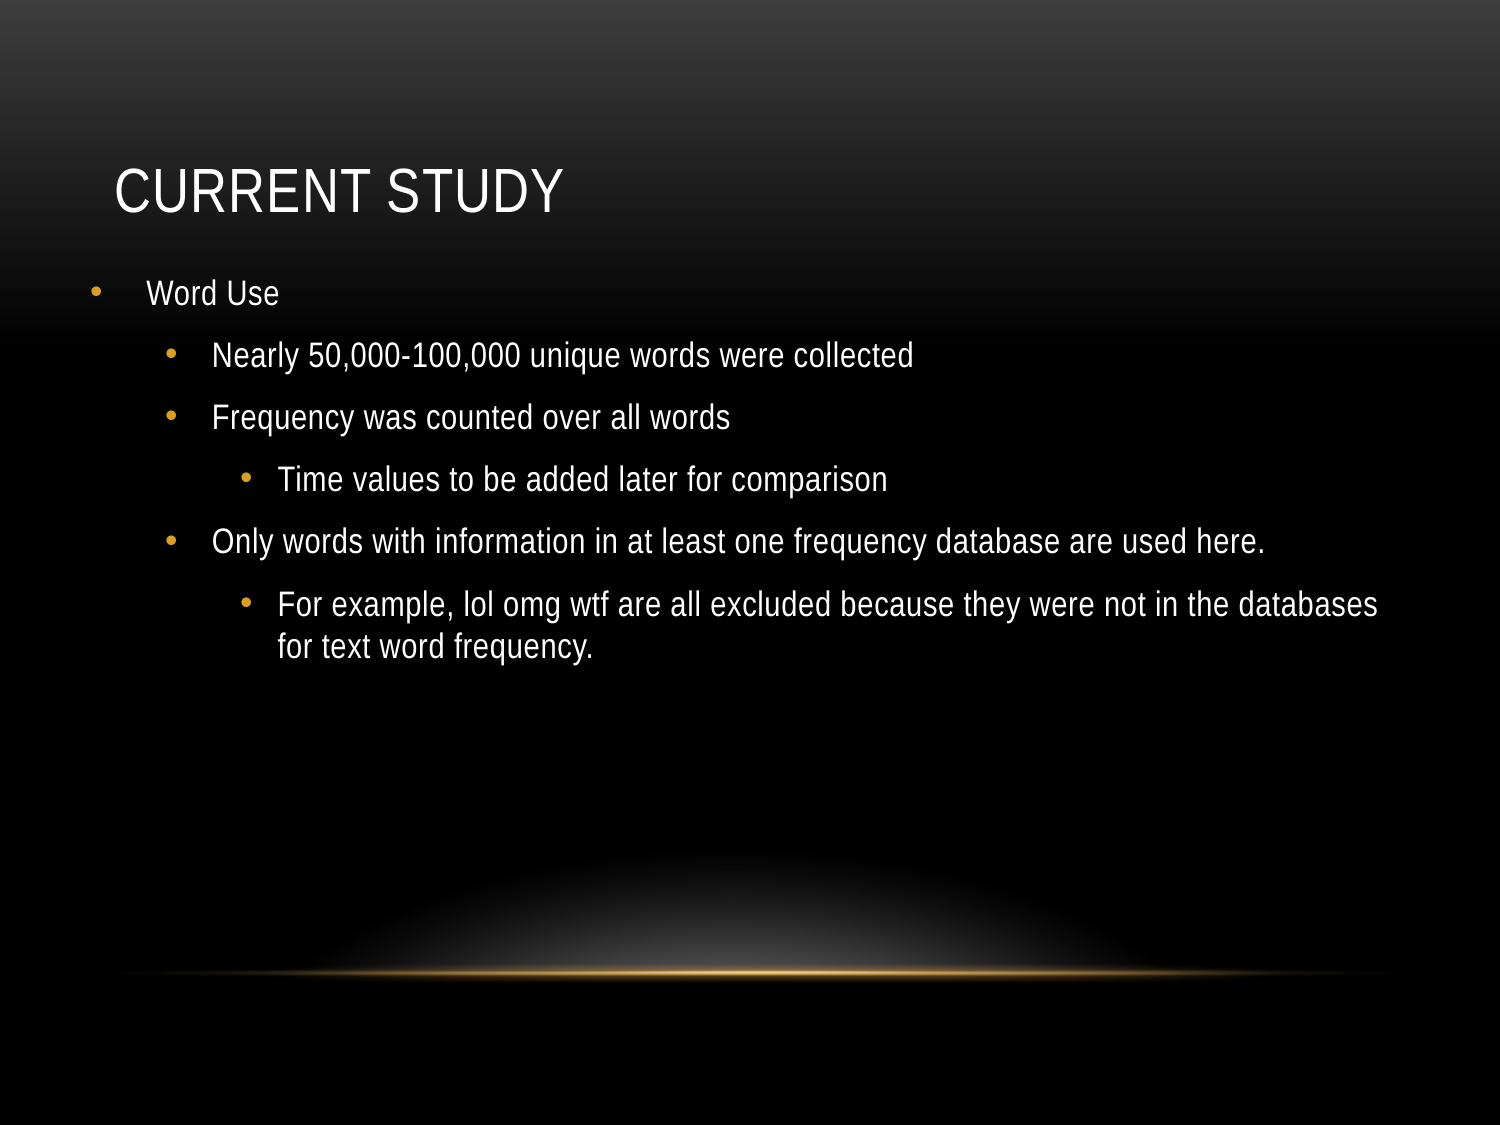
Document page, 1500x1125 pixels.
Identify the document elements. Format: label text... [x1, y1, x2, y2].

list Word Use Nearly 50,000-100,000 unique words were collected Frequency was counted over all words Time values to be added later for comparison Only words with information in at least one frequency database are used here. For example, lol omg wtf are all excluded because they were not in the databases for text word frequency. [75, 262, 1425, 1005]
title Current Study [99, 45, 1400, 233]
picture [0, 0, 1500, 1125]
